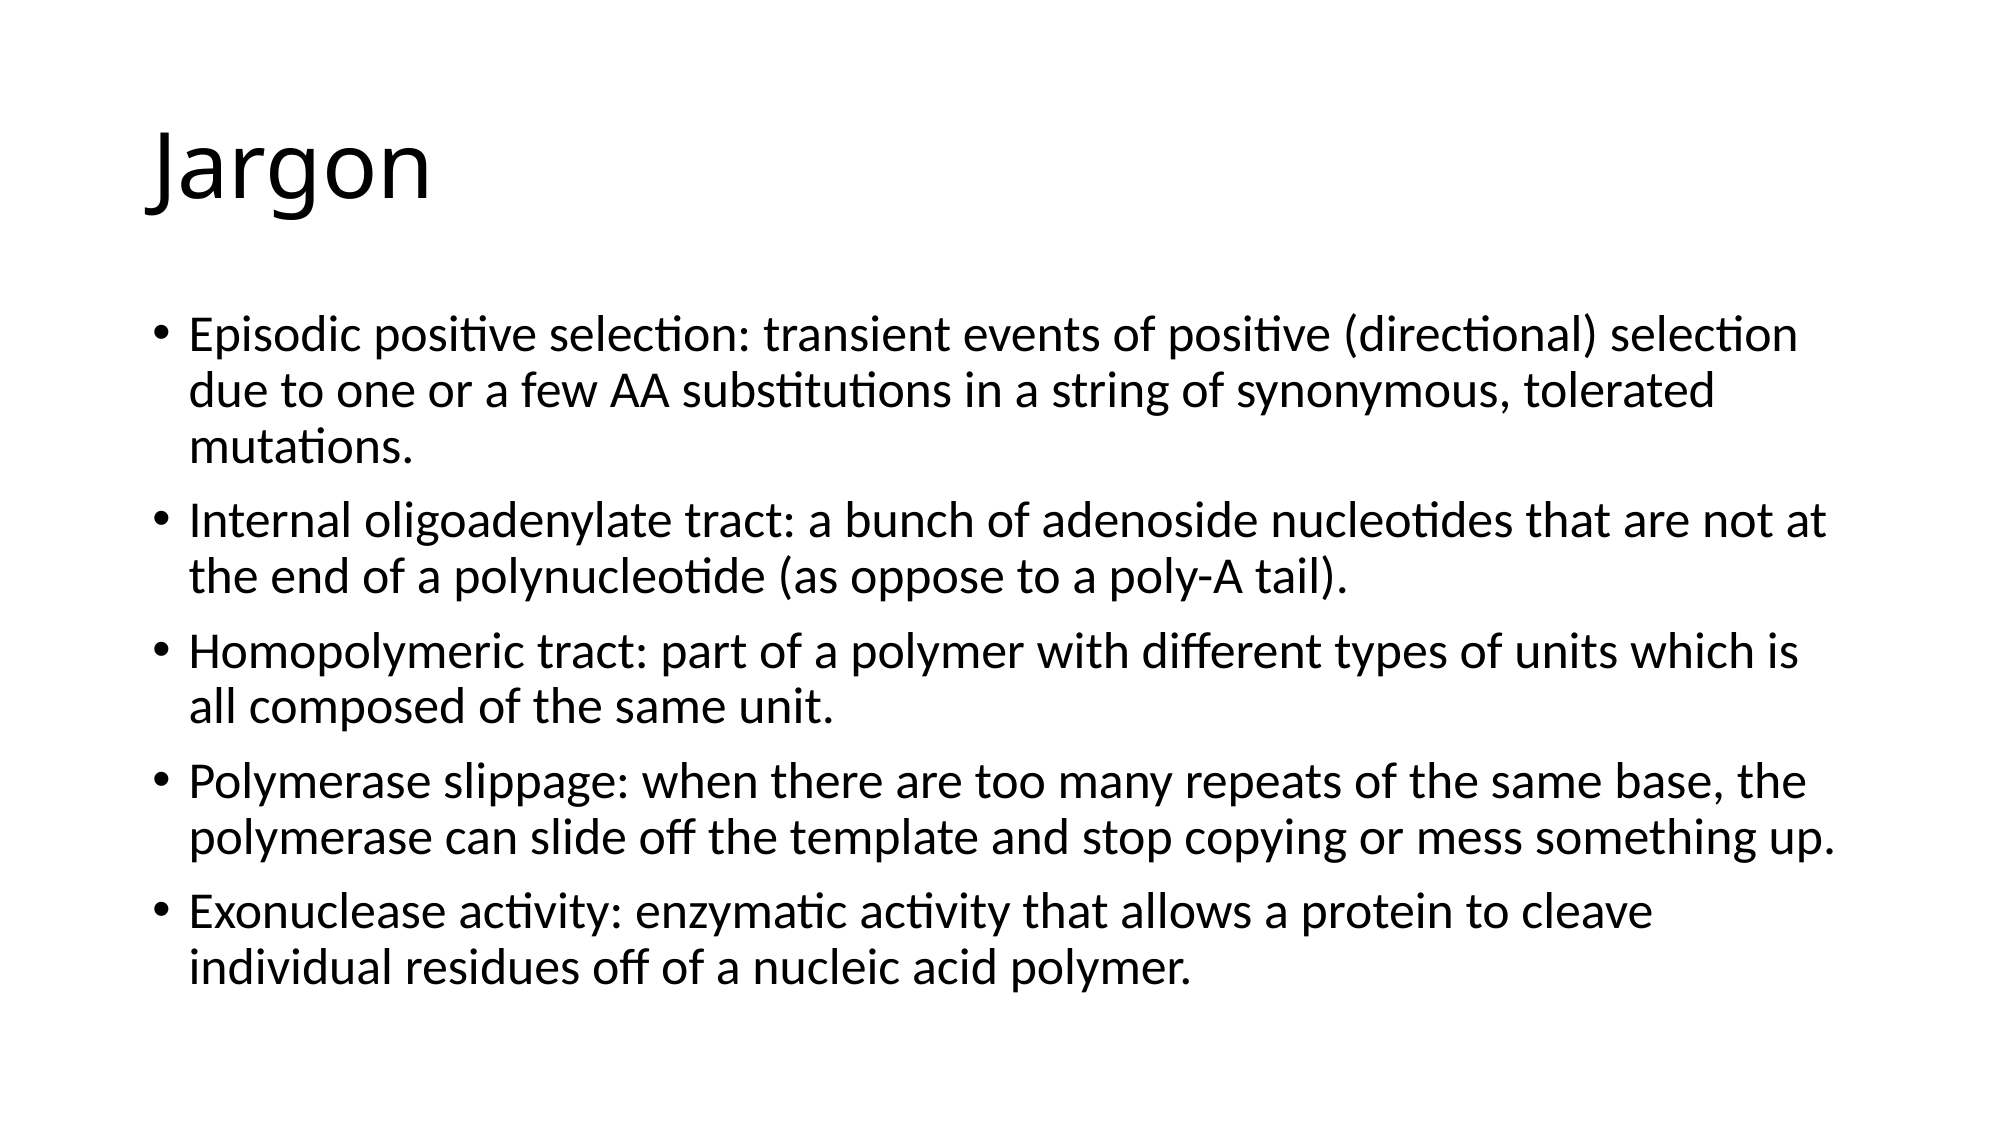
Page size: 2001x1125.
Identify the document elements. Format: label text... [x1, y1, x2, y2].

title Jargon [137, 59, 1863, 278]
list Episodic positive selection: transient events of positive (directional) selection due to one or a few AA substitutions in a string of synonymous, tolerated mutations. Internal oligoadenylate tract: a bunch of adenoside nucleotides that are not at the end of a polynucleotide (as oppose to a poly-A tail). Homopolymeric tract: part of a polymer with different types of units which is all composed of the same unit. Polymerase slippage: when there are too many repeats of the same base, the polymerase can slide off the template and stop copying or mess something up. Exonuclease activity: enzymatic activity that allows a protein to cleave individual residues off of a nucleic acid polymer. [137, 299, 1863, 1014]
